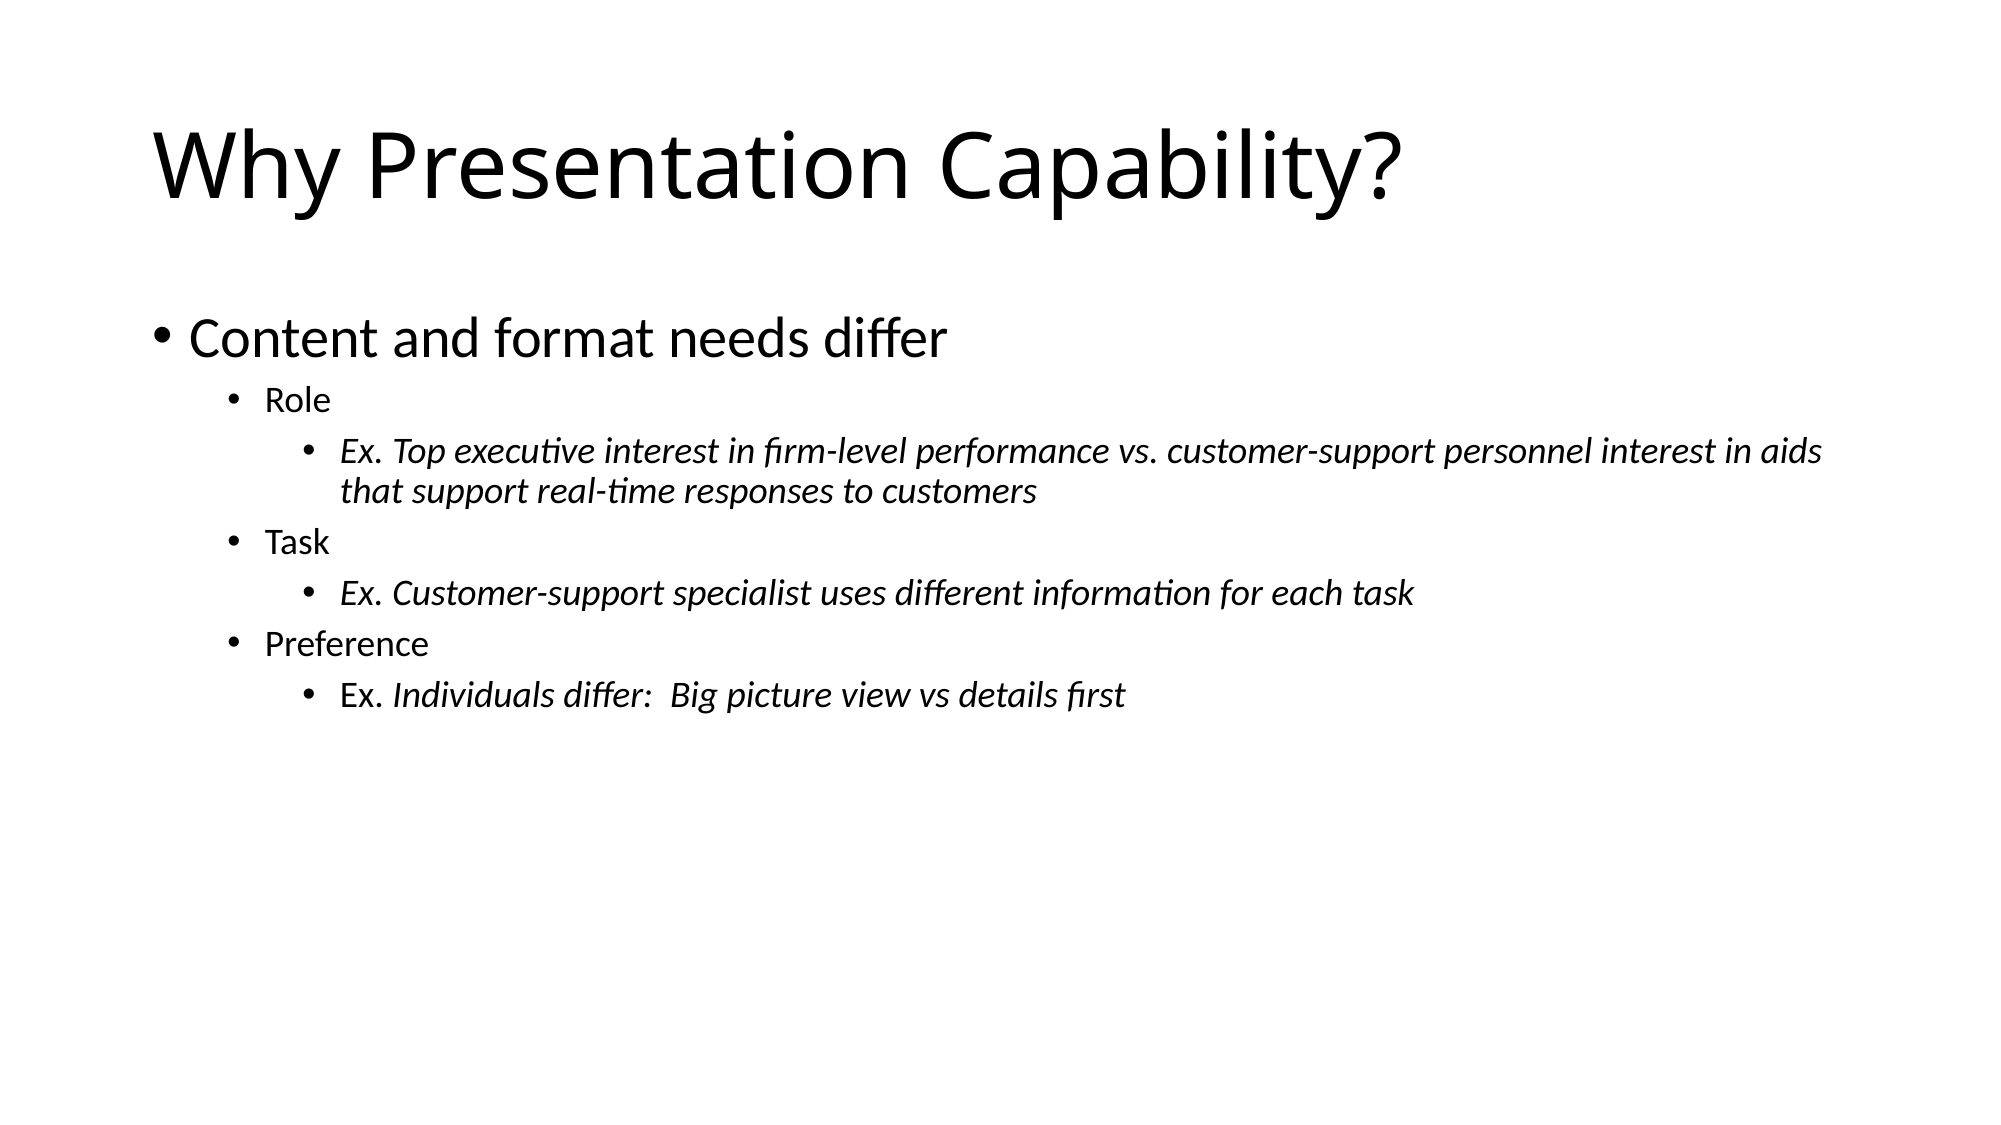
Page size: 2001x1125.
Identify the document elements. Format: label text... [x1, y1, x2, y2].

title Why Presentation Capability? [137, 59, 1863, 278]
list Content and format needs differ Role Ex. Top executive interest in firm-level performance vs. customer-support personnel interest in aids that support real-time responses to customers Task Ex. Customer-support specialist uses different information for each task Preference Ex. Individuals differ: Big picture view vs details first [137, 299, 1863, 1014]
